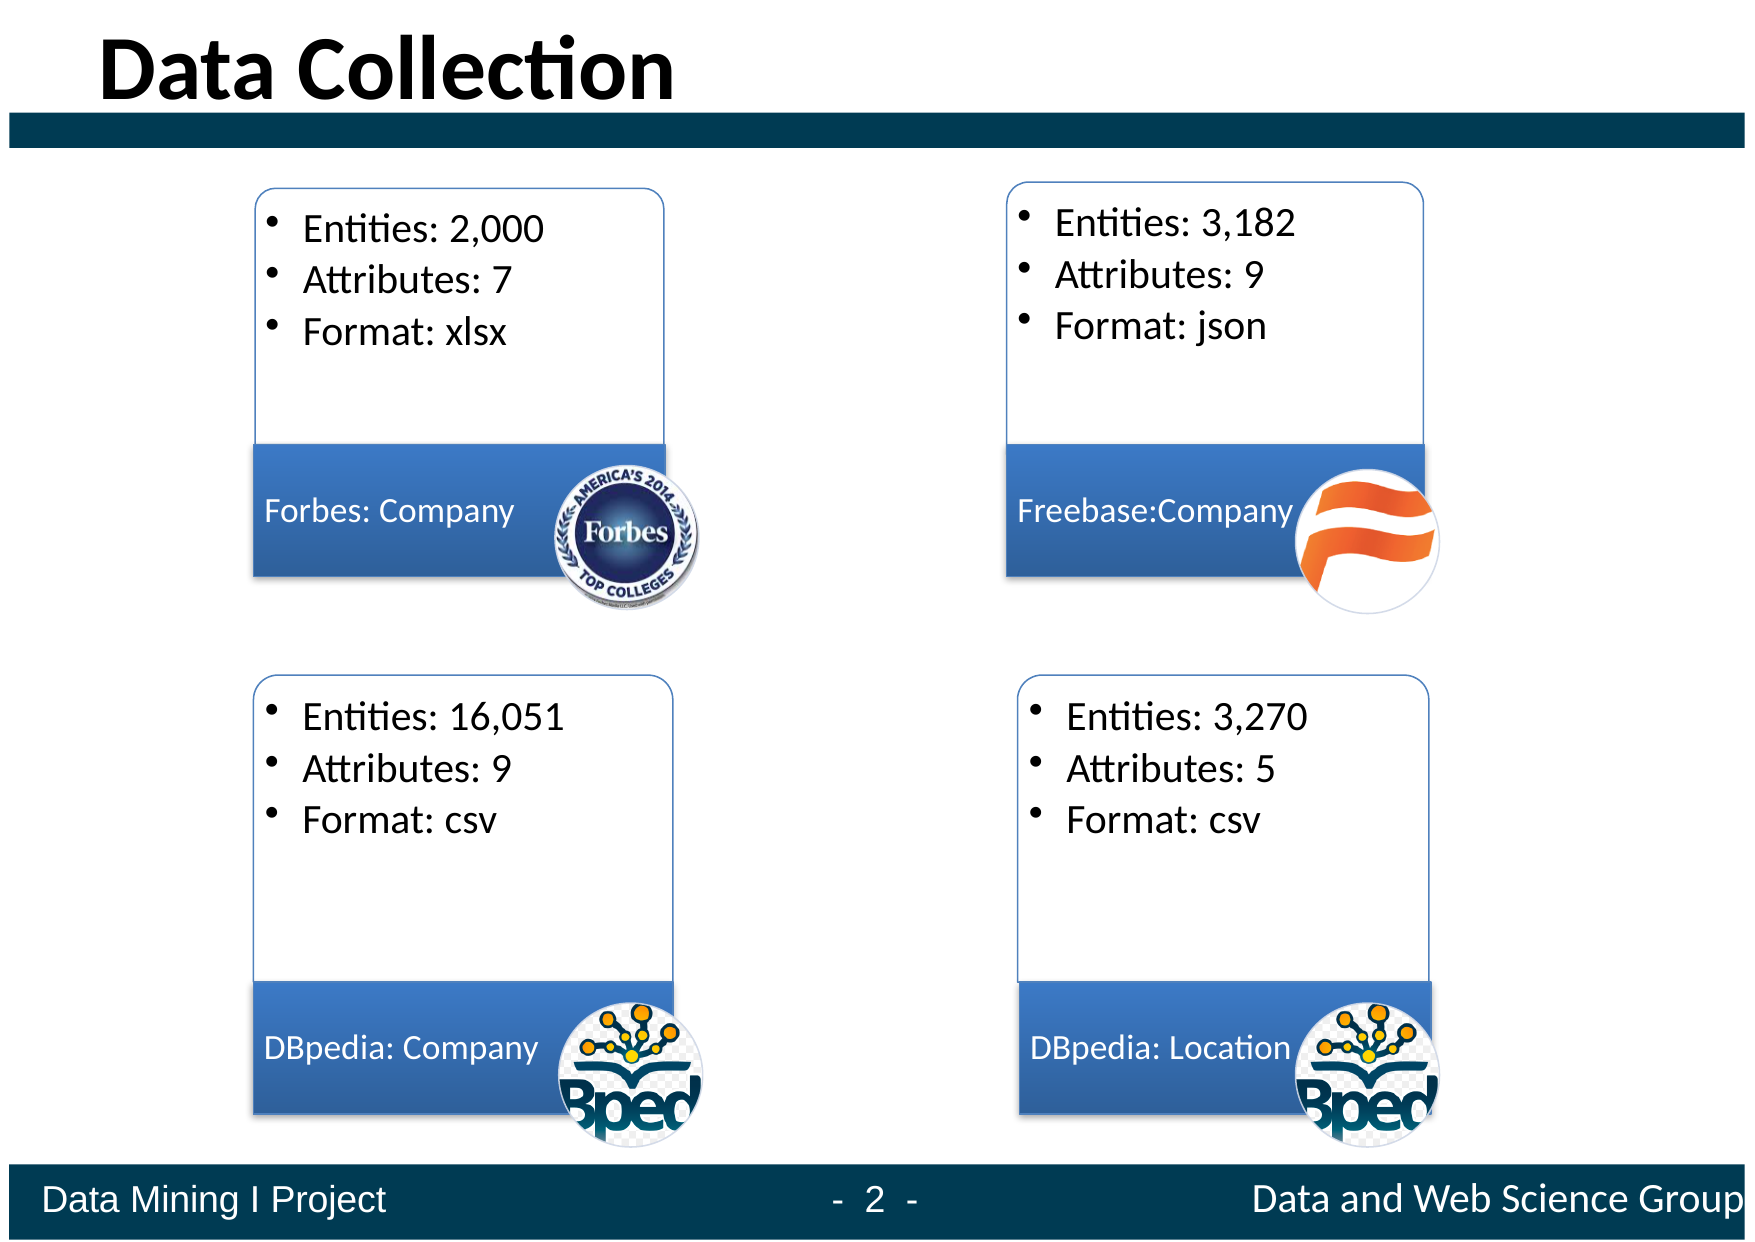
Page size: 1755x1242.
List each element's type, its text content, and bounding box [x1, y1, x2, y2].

text_box Data Mining I Project - 2 - Data and Web Science Group [28, 1170, 1755, 1242]
title Data Collection [98, 20, 1656, 91]
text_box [226, 158, 1440, 1159]
